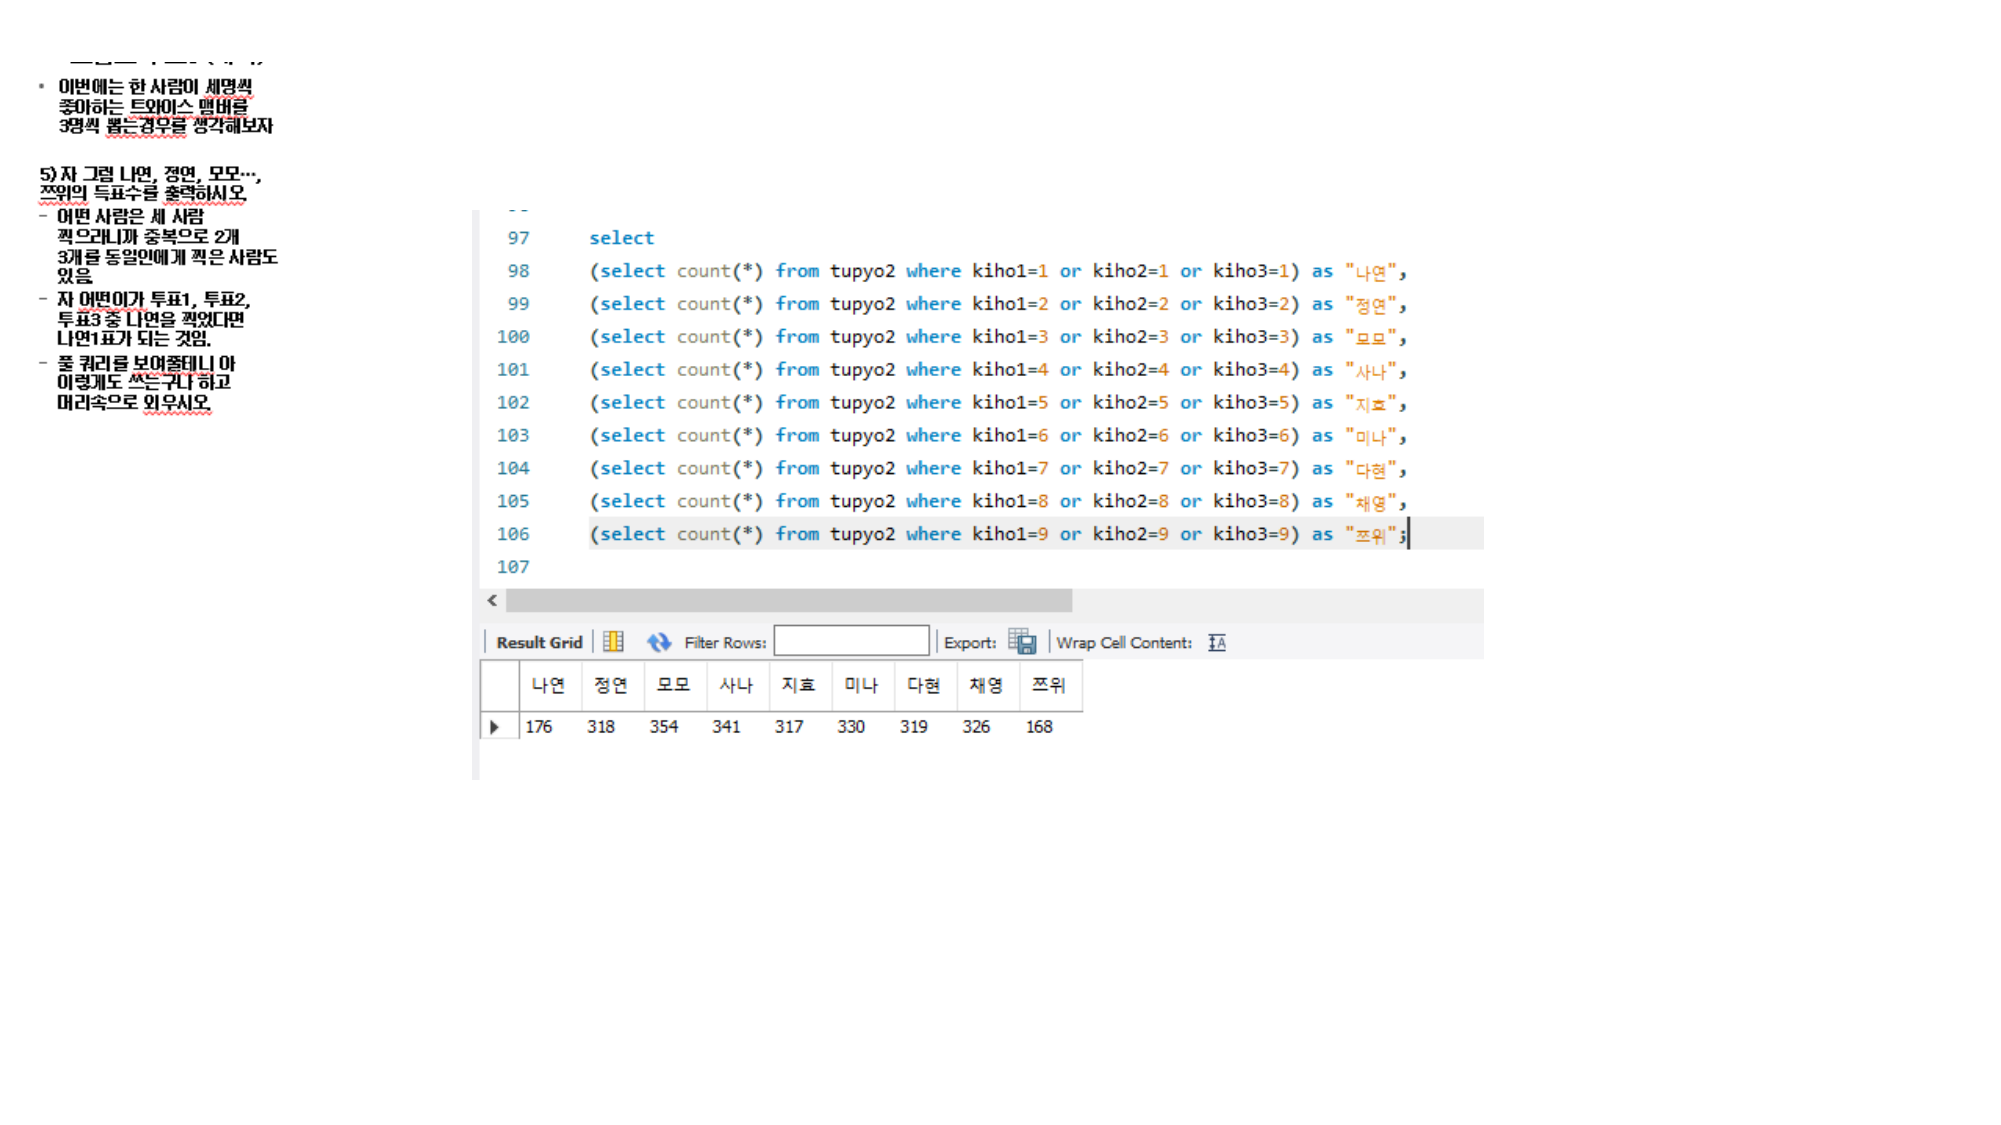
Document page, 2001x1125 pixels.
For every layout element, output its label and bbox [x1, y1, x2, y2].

picture [30, 62, 286, 428]
picture [472, 210, 1484, 780]
